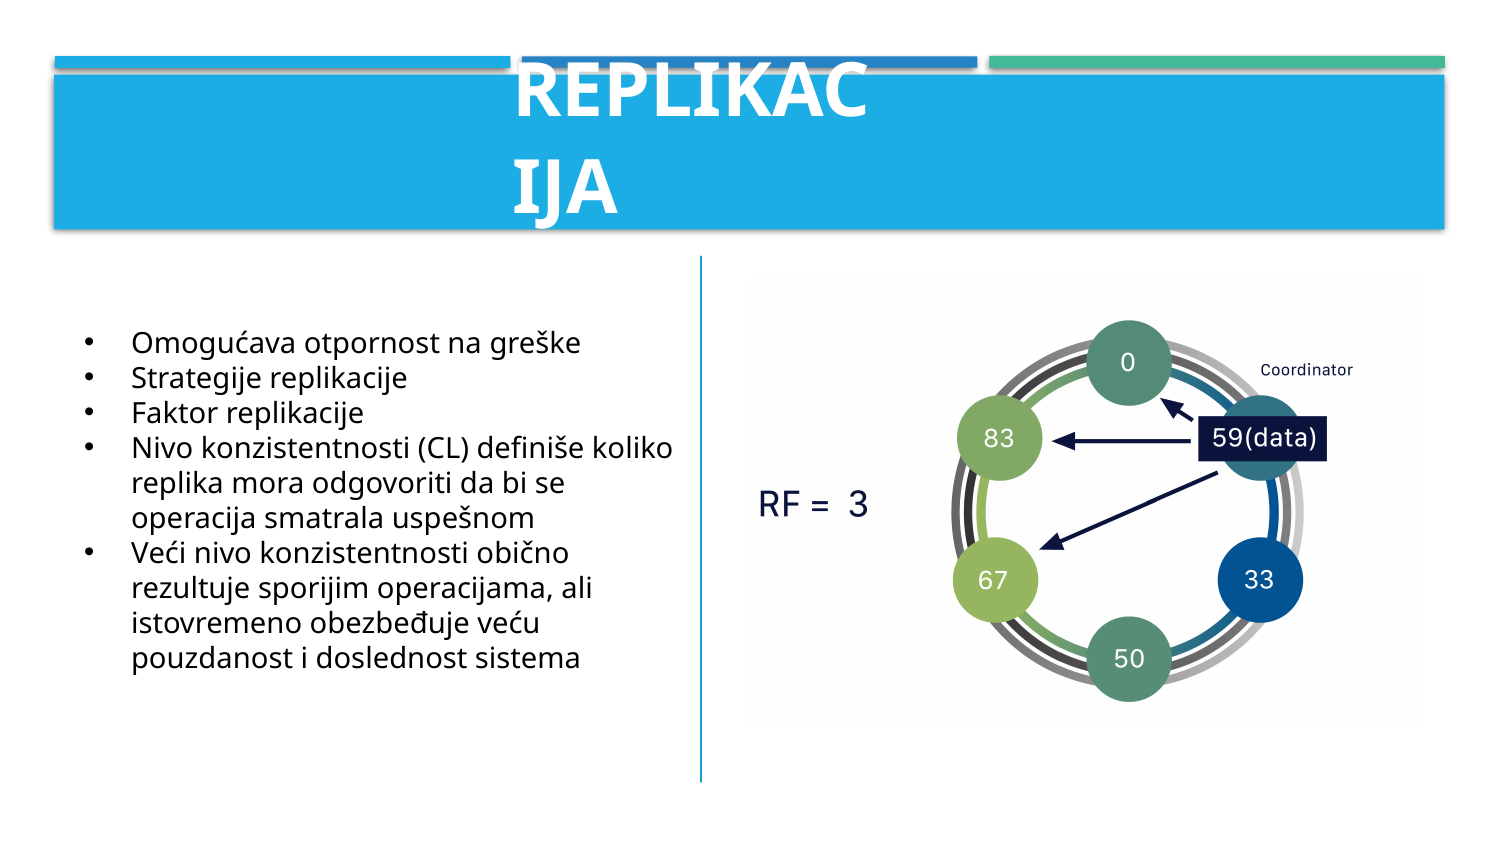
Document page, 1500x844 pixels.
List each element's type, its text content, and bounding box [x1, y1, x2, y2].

text_box Omogućava otpornost na greške Strategije replikacije Faktor replikacije Nivo konzistentnosti (CL) definiše koliko replika mora odgovoriti da bi se operacija smatrala uspešnom Veći nivo konzistentnosti obično rezultuje sporijim operacijama, ali istovremeno obezbeđuje veću pouzdanost i doslednost sistema [69, 316, 694, 682]
picture [749, 273, 1424, 729]
title Replikacija [497, 89, 906, 174]
